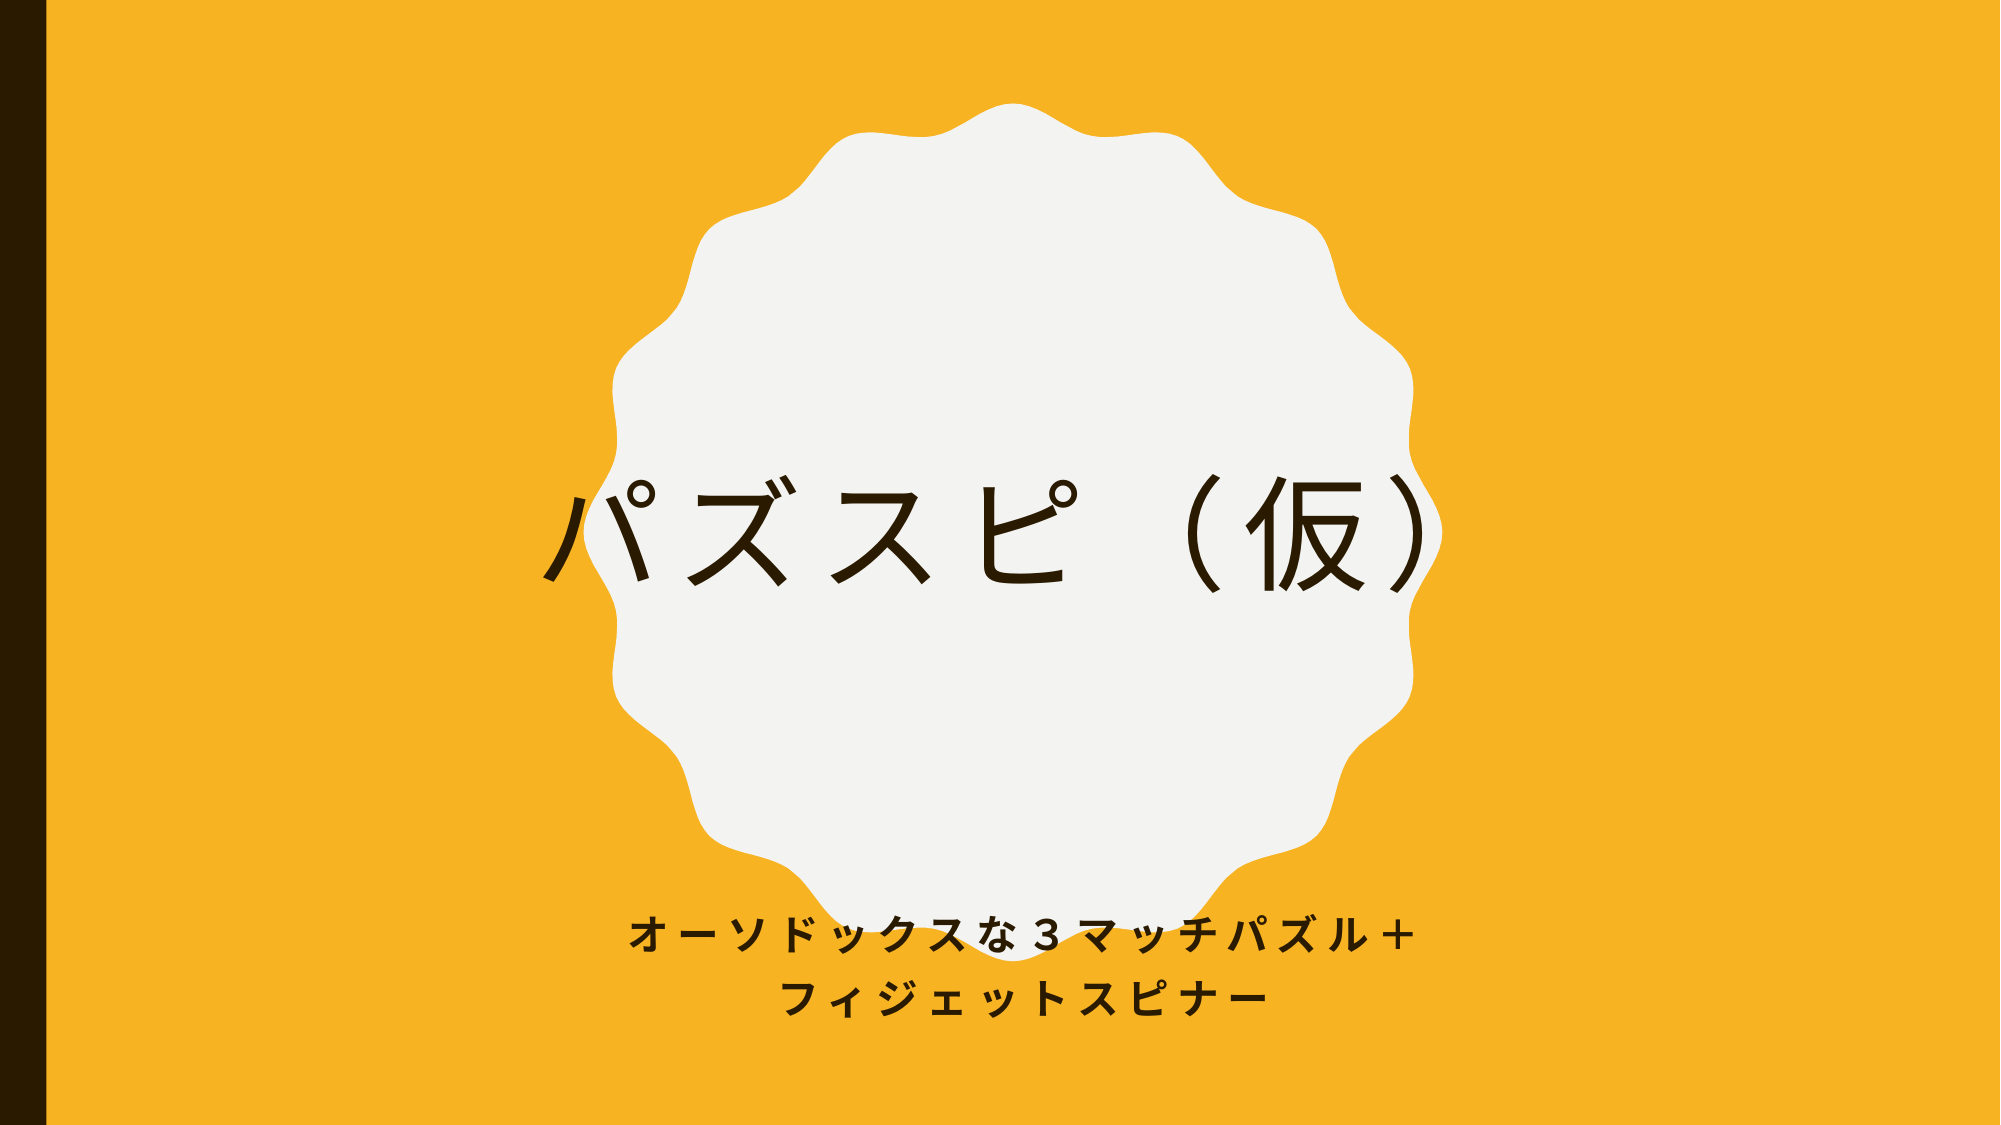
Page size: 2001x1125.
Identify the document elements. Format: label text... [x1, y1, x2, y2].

subtitle オーソドックスな３マッチパズル＋ フィジェットスピナー [363, 901, 1684, 1103]
title パズスピ（仮） [176, 180, 1870, 902]
